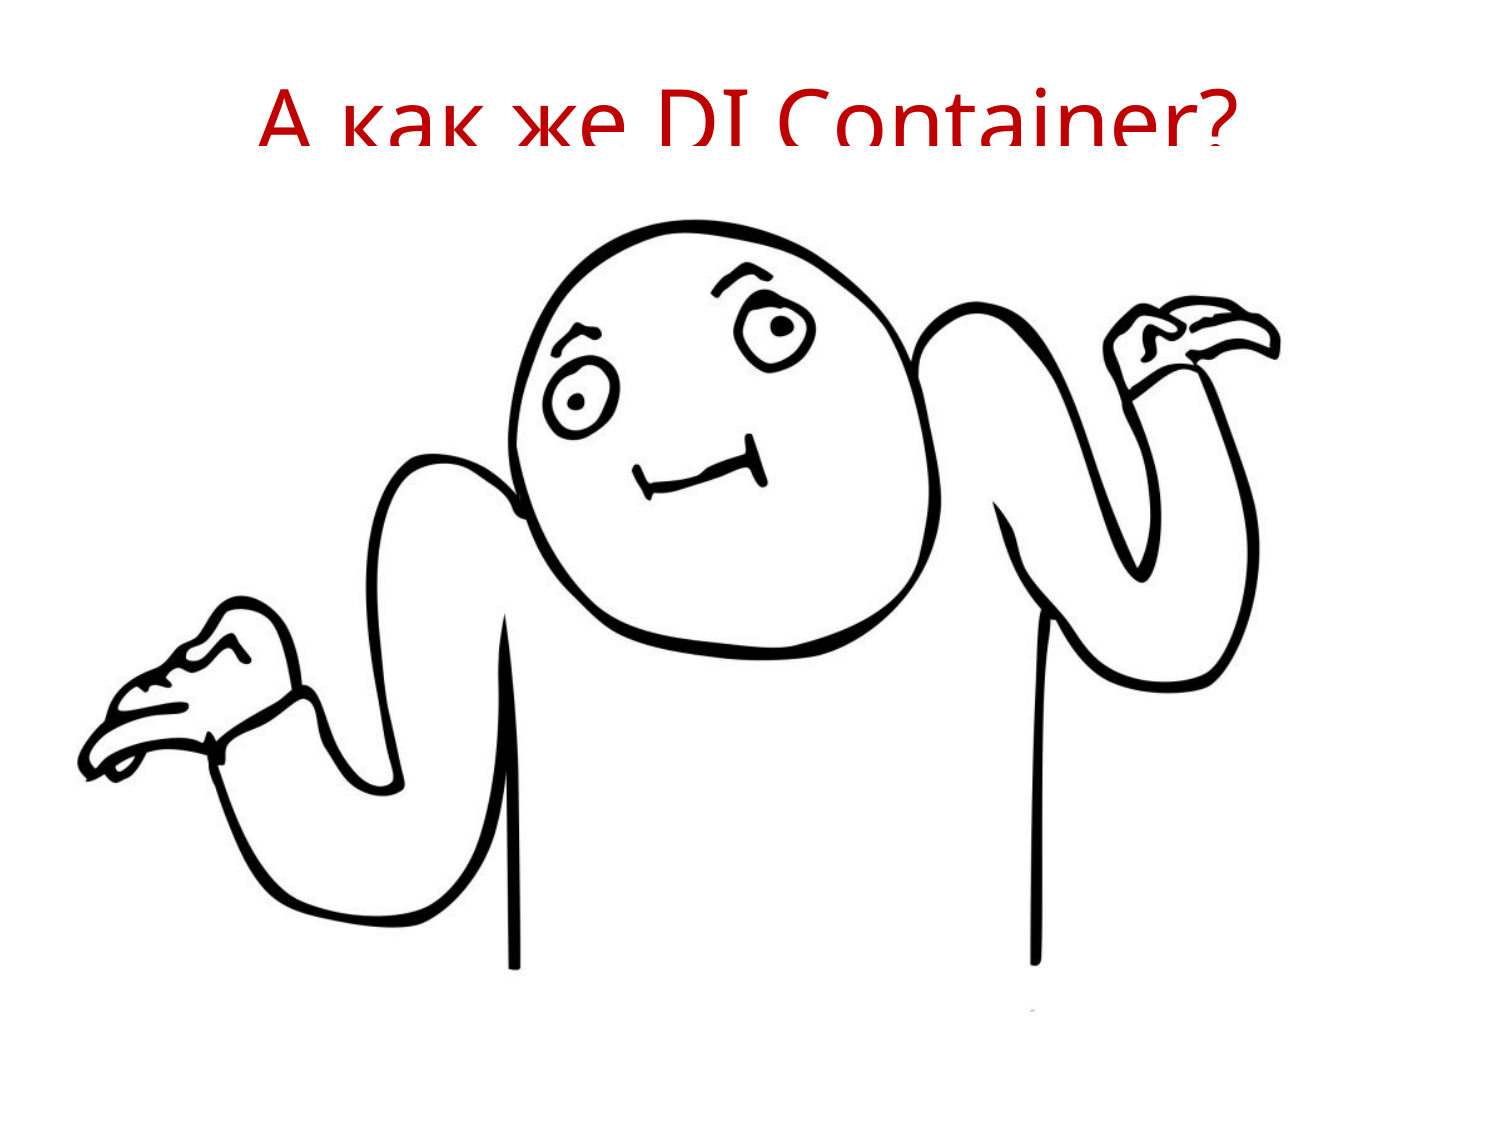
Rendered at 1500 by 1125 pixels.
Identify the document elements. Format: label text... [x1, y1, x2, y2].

title А как же DI Container? [56, 17, 1439, 235]
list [56, 146, 1308, 1037]
